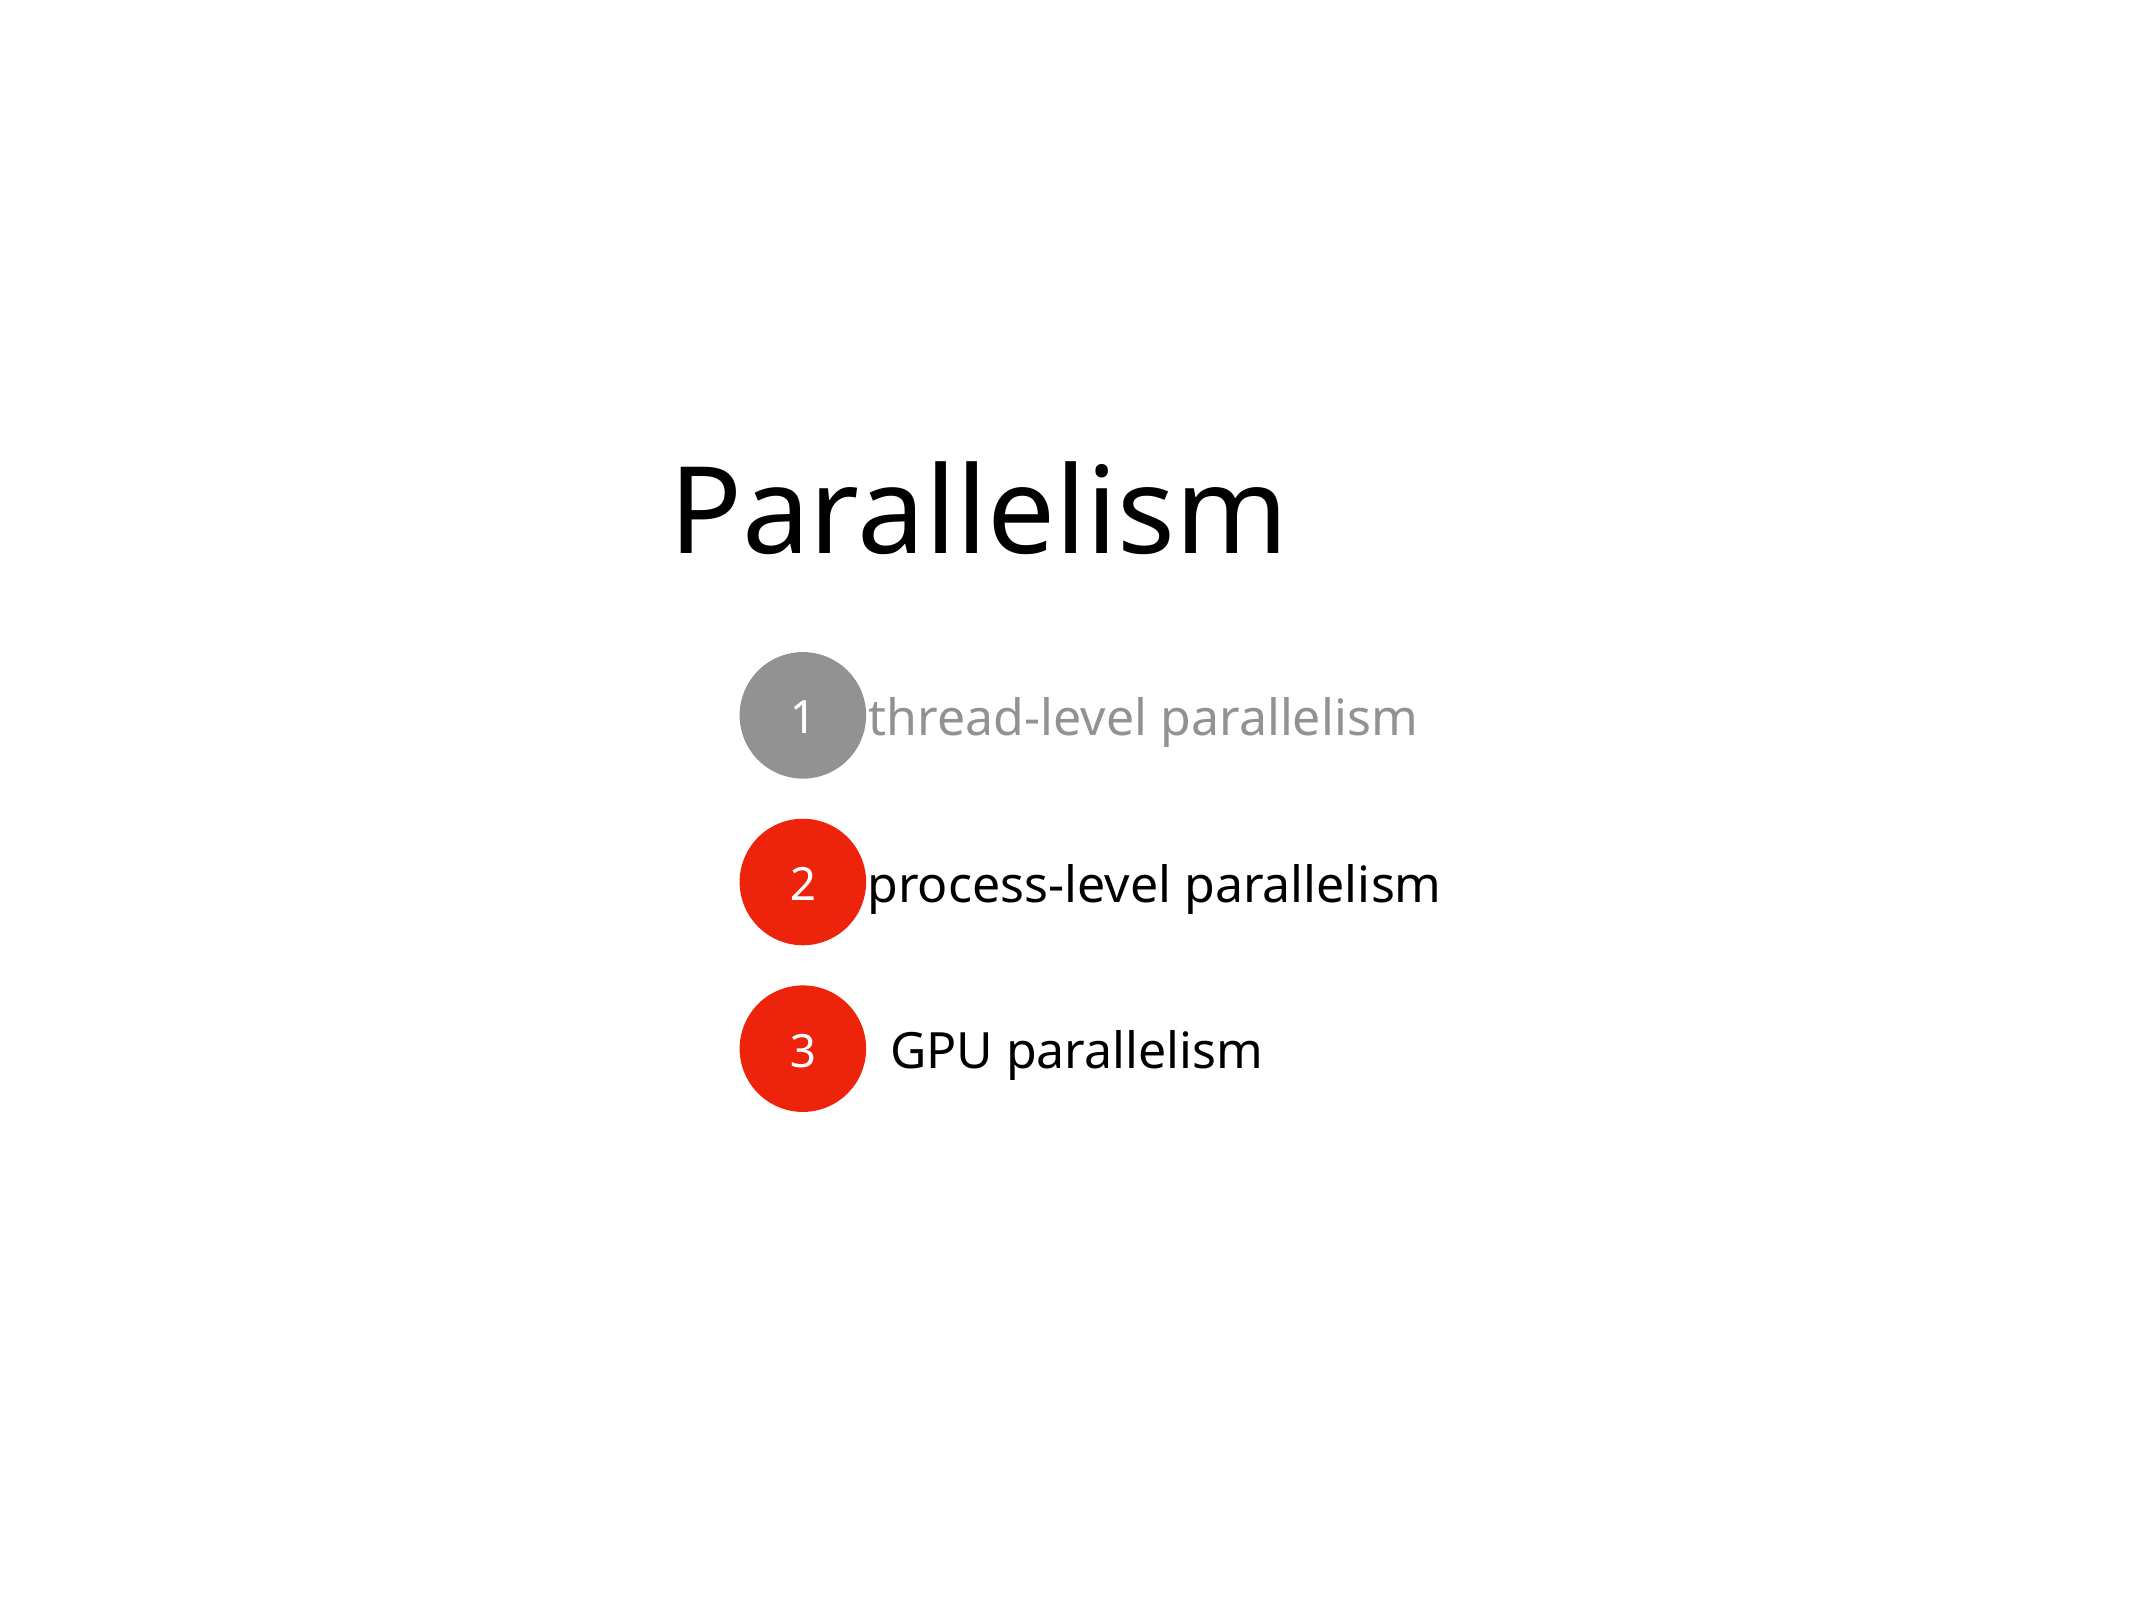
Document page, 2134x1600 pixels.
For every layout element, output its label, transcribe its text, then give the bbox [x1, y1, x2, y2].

text_box process-level parallelism [859, 843, 1451, 921]
text_box 2 [739, 818, 859, 946]
text_box GPU parallelism [881, 1010, 1272, 1087]
text_box thread-level parallelism [860, 677, 1427, 754]
text_box 1 [739, 652, 860, 779]
text_box 3 [739, 985, 867, 1112]
title Parallelism [399, 259, 1560, 587]
